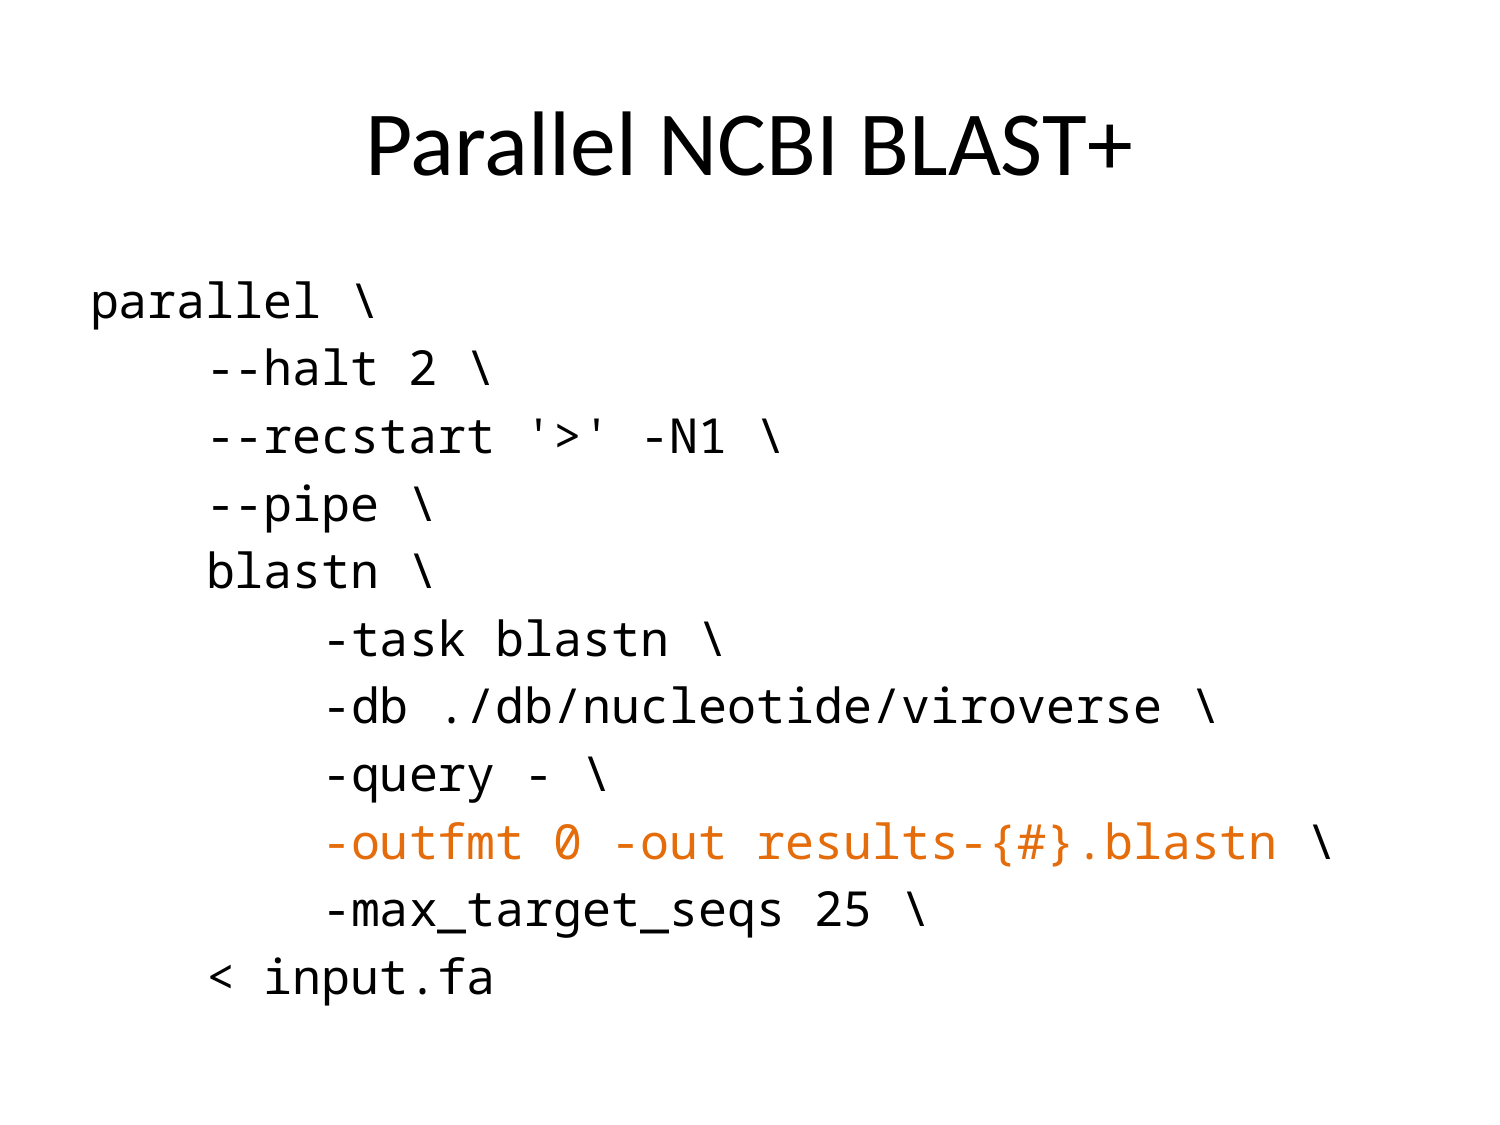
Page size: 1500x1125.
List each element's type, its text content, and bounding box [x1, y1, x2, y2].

list parallel \ --halt 2 \ --recstart '>' -N1 \ --pipe \ blastn \ -task blastn \ -db ./db/nucleotide/viroverse \ -query - \ -outfmt 0 -out results-{#}.blastn \ -max_target_seqs 25 \ < input.fa [75, 262, 1500, 1085]
title Parallel NCBI BLAST+ [75, 45, 1425, 233]
